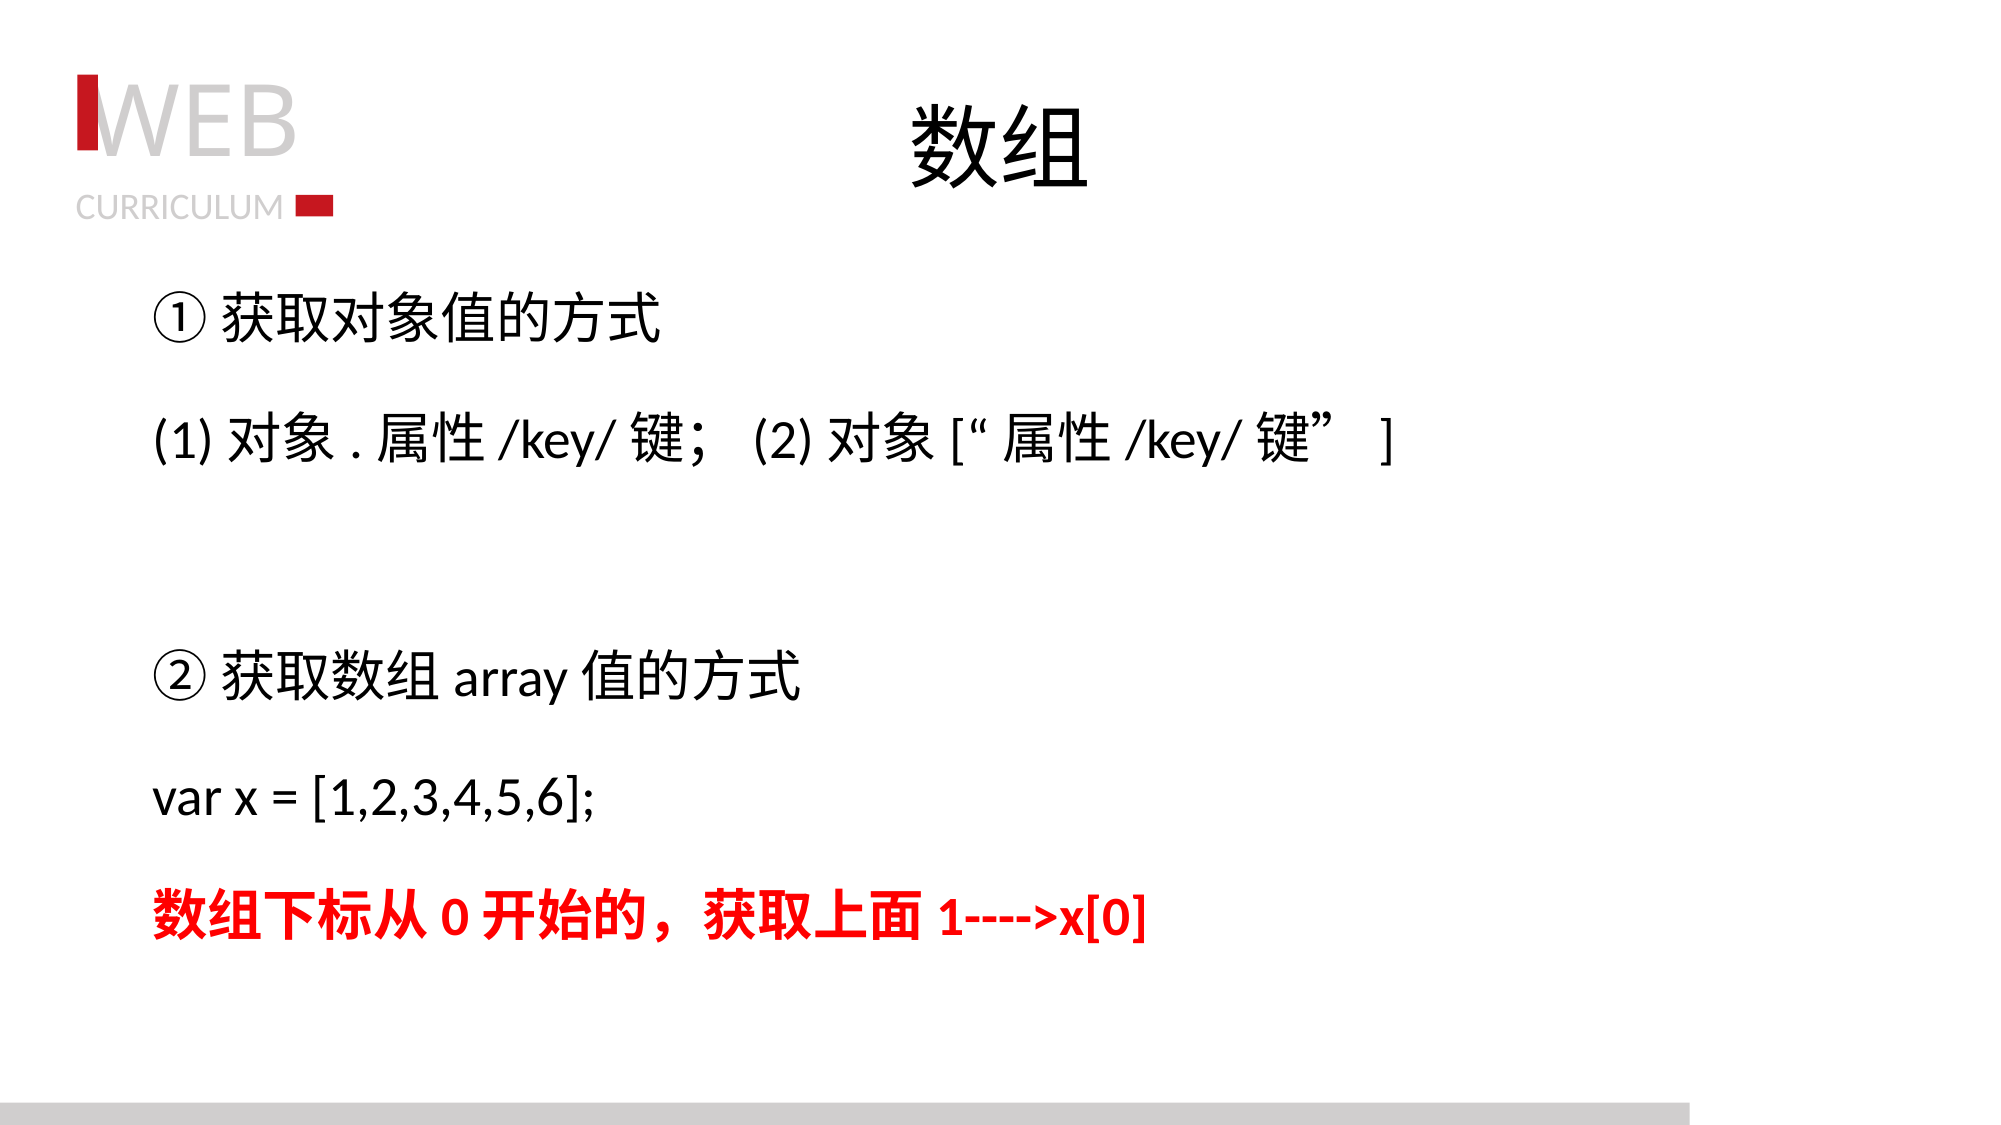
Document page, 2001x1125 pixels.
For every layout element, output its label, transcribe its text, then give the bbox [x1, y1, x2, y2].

list ①获取对象值的方式 (1)对象.属性/key/键；(2)对象[“属性/key/键”] ②获取数组array值的方式 var x = [1,2,3,4,5,6]; 数组下标从0开始的，获取上面1---->x[0] [137, 242, 1863, 957]
title 数组 [137, 59, 1863, 242]
